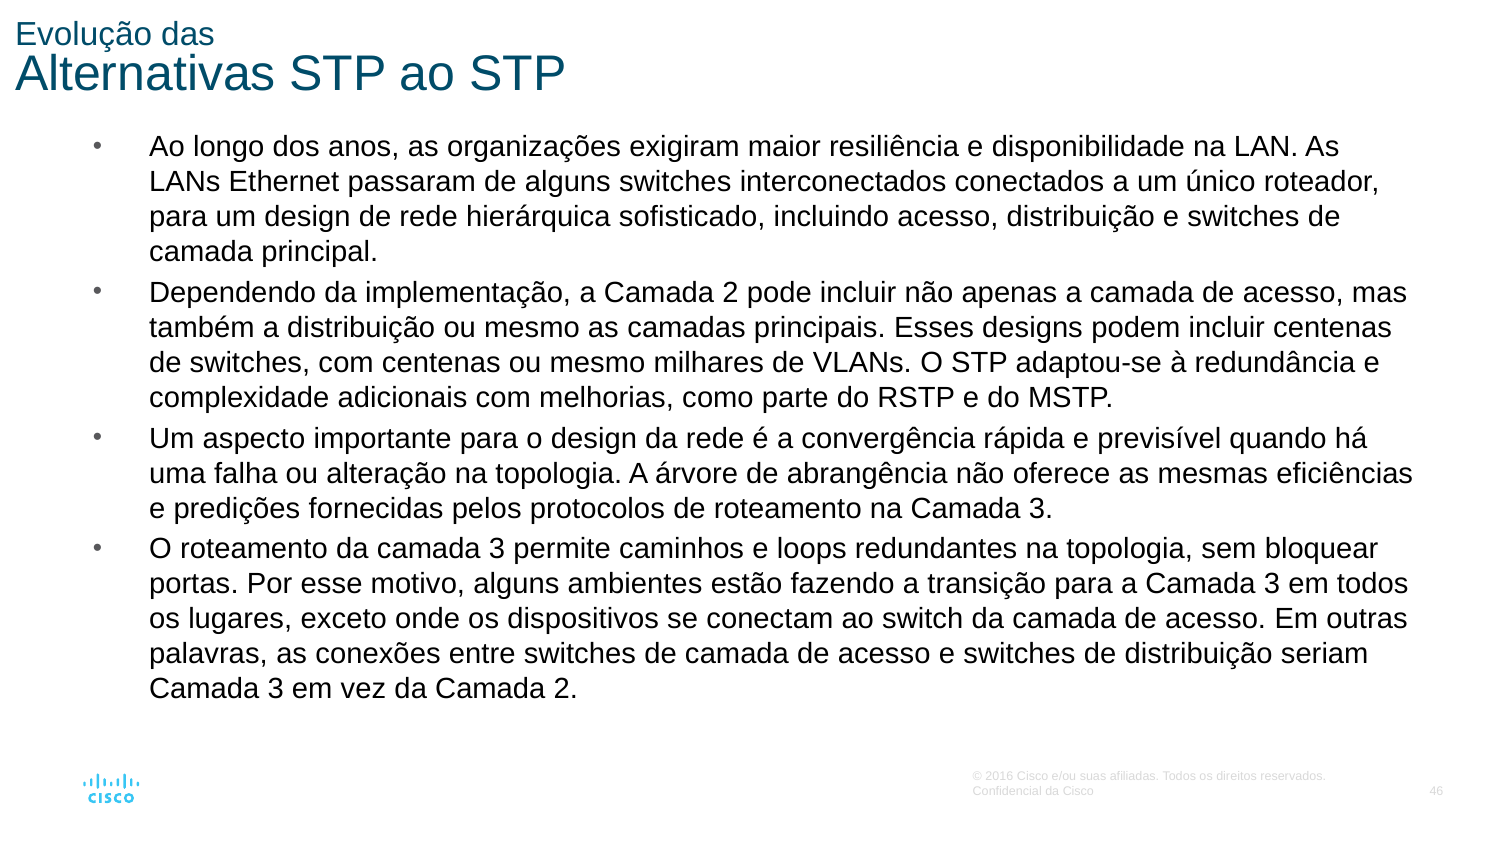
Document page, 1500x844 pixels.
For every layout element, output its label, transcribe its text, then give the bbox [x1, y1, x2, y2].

list Ao longo dos anos, as organizações exigiram maior resiliência e disponibilidade na LAN. As LANs Ethernet passaram de alguns switches interconectados conectados a um único roteador, para um design de rede hierárquica sofisticado, incluindo acesso, distribuição e switches de camada principal. Dependendo da implementação, a Camada 2 pode incluir não apenas a camada de acesso, mas também a distribuição ou mesmo as camadas principais. Esses designs podem incluir centenas de switches, com centenas ou mesmo milhares de VLANs. O STP adaptou-se à redundância e complexidade adicionais com melhorias, como parte do RSTP e do MSTP. Um aspecto importante para o design da rede é a convergência rápida e previsível quando há uma falha ou alteração na topologia. A árvore de abrangência não oferece as mesmas eficiências e predições fornecidas pelos protocolos de roteamento na Camada 3. O roteamento da camada 3 permite caminhos e loops redundantes na topologia, sem bloquear portas. Por esse motivo, alguns ambientes estão fazendo a transição para a Camada 3 em todos os lugares, exceto onde os dispositivos se conectam ao switch da camada de acesso. Em outras palavras, as conexões entre switches de camada de acesso e switches de distribuição seriam Camada 3 em vez da Camada 2. [77, 120, 1437, 726]
title Evolução das Alternativas STP ao STP [0, 0, 1369, 121]
